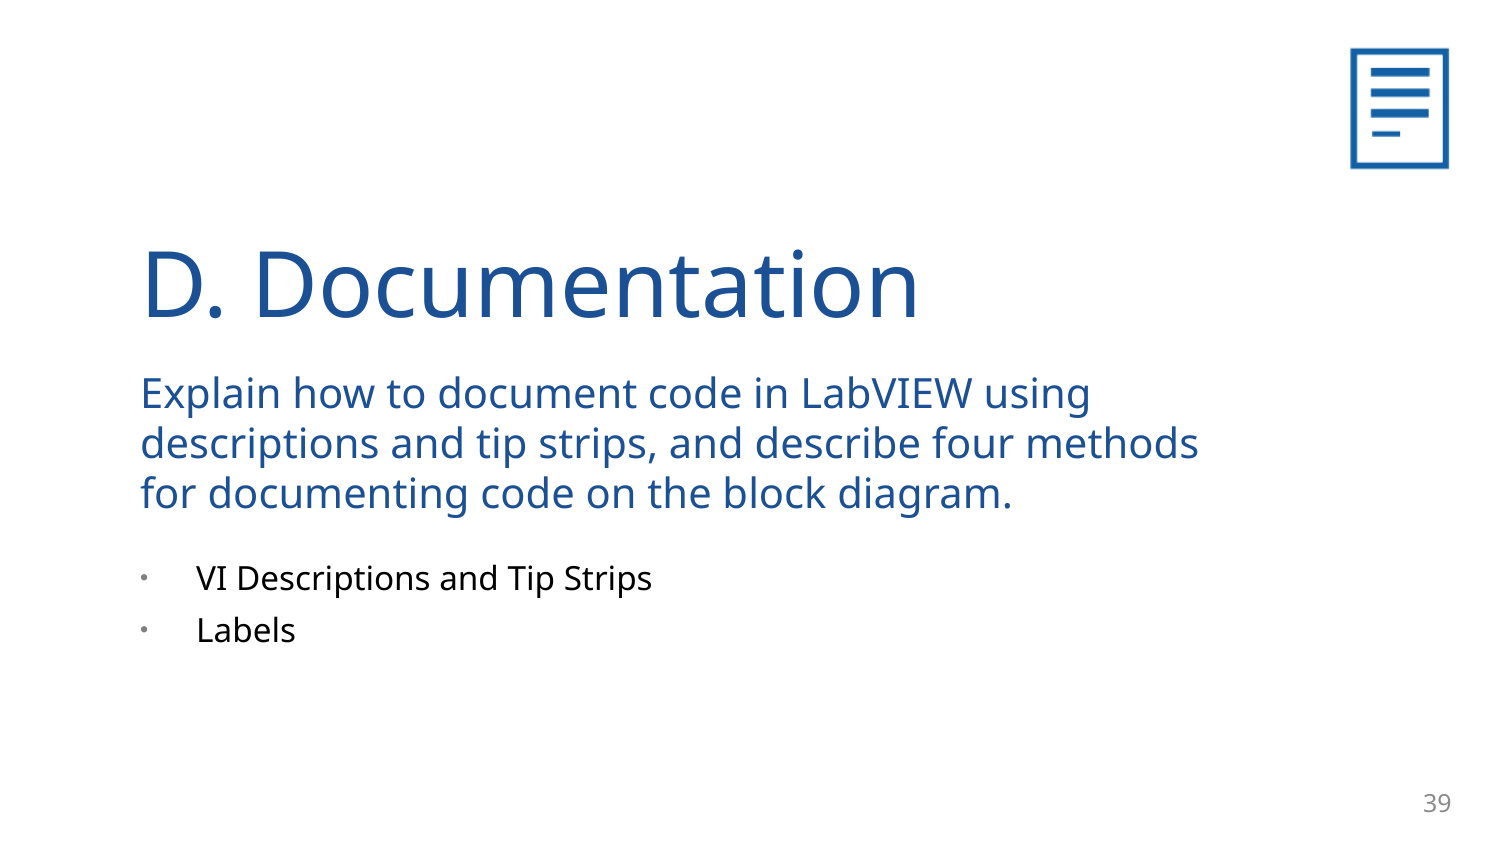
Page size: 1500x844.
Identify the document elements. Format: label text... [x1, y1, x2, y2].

list D. Documentation [125, 109, 1278, 344]
list VI Descriptions and Tip Strips Labels [125, 549, 1278, 747]
picture [1323, 23, 1474, 212]
list Explain how to document code in LabVIEW using descriptions and tip strips, and describe four methods for documenting code on the block diagram. [125, 359, 1275, 494]
slide_number 39 [1400, 782, 1475, 828]
